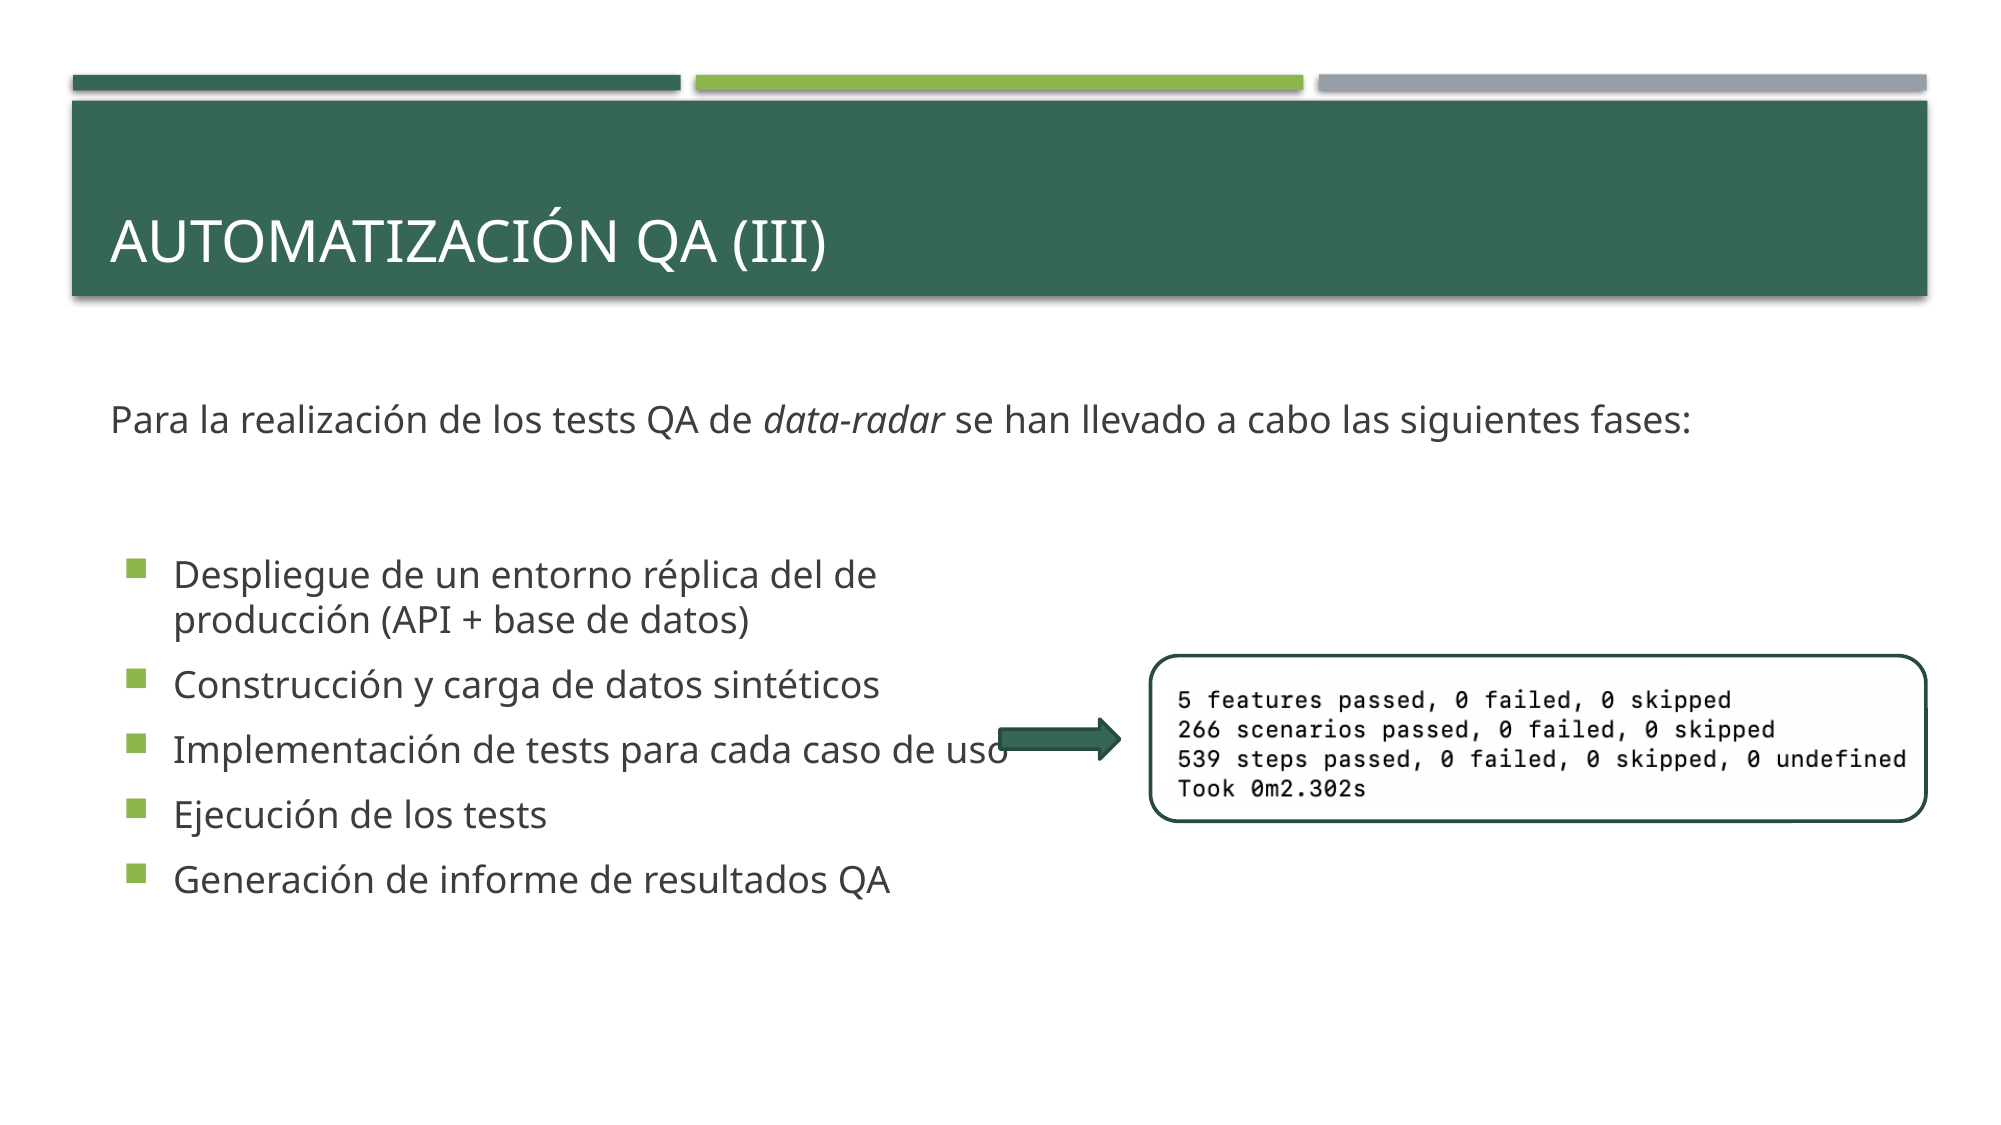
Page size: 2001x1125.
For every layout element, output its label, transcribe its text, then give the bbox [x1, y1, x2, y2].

text_box Despliegue de un entorno réplica del de producción (API + base de datos) Construcción y carga de datos sintéticos Implementación de tests para cada caso de uso Ejecución de los tests Generación de informe de resultados QA [108, 478, 1040, 960]
title Automatización QA (III) [95, 115, 1905, 282]
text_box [1149, 655, 1927, 822]
text_box [998, 717, 1121, 761]
text_box Para la realización de los tests QA de data-radar se han llevado a cabo las siguientes fases: [95, 311, 1785, 592]
